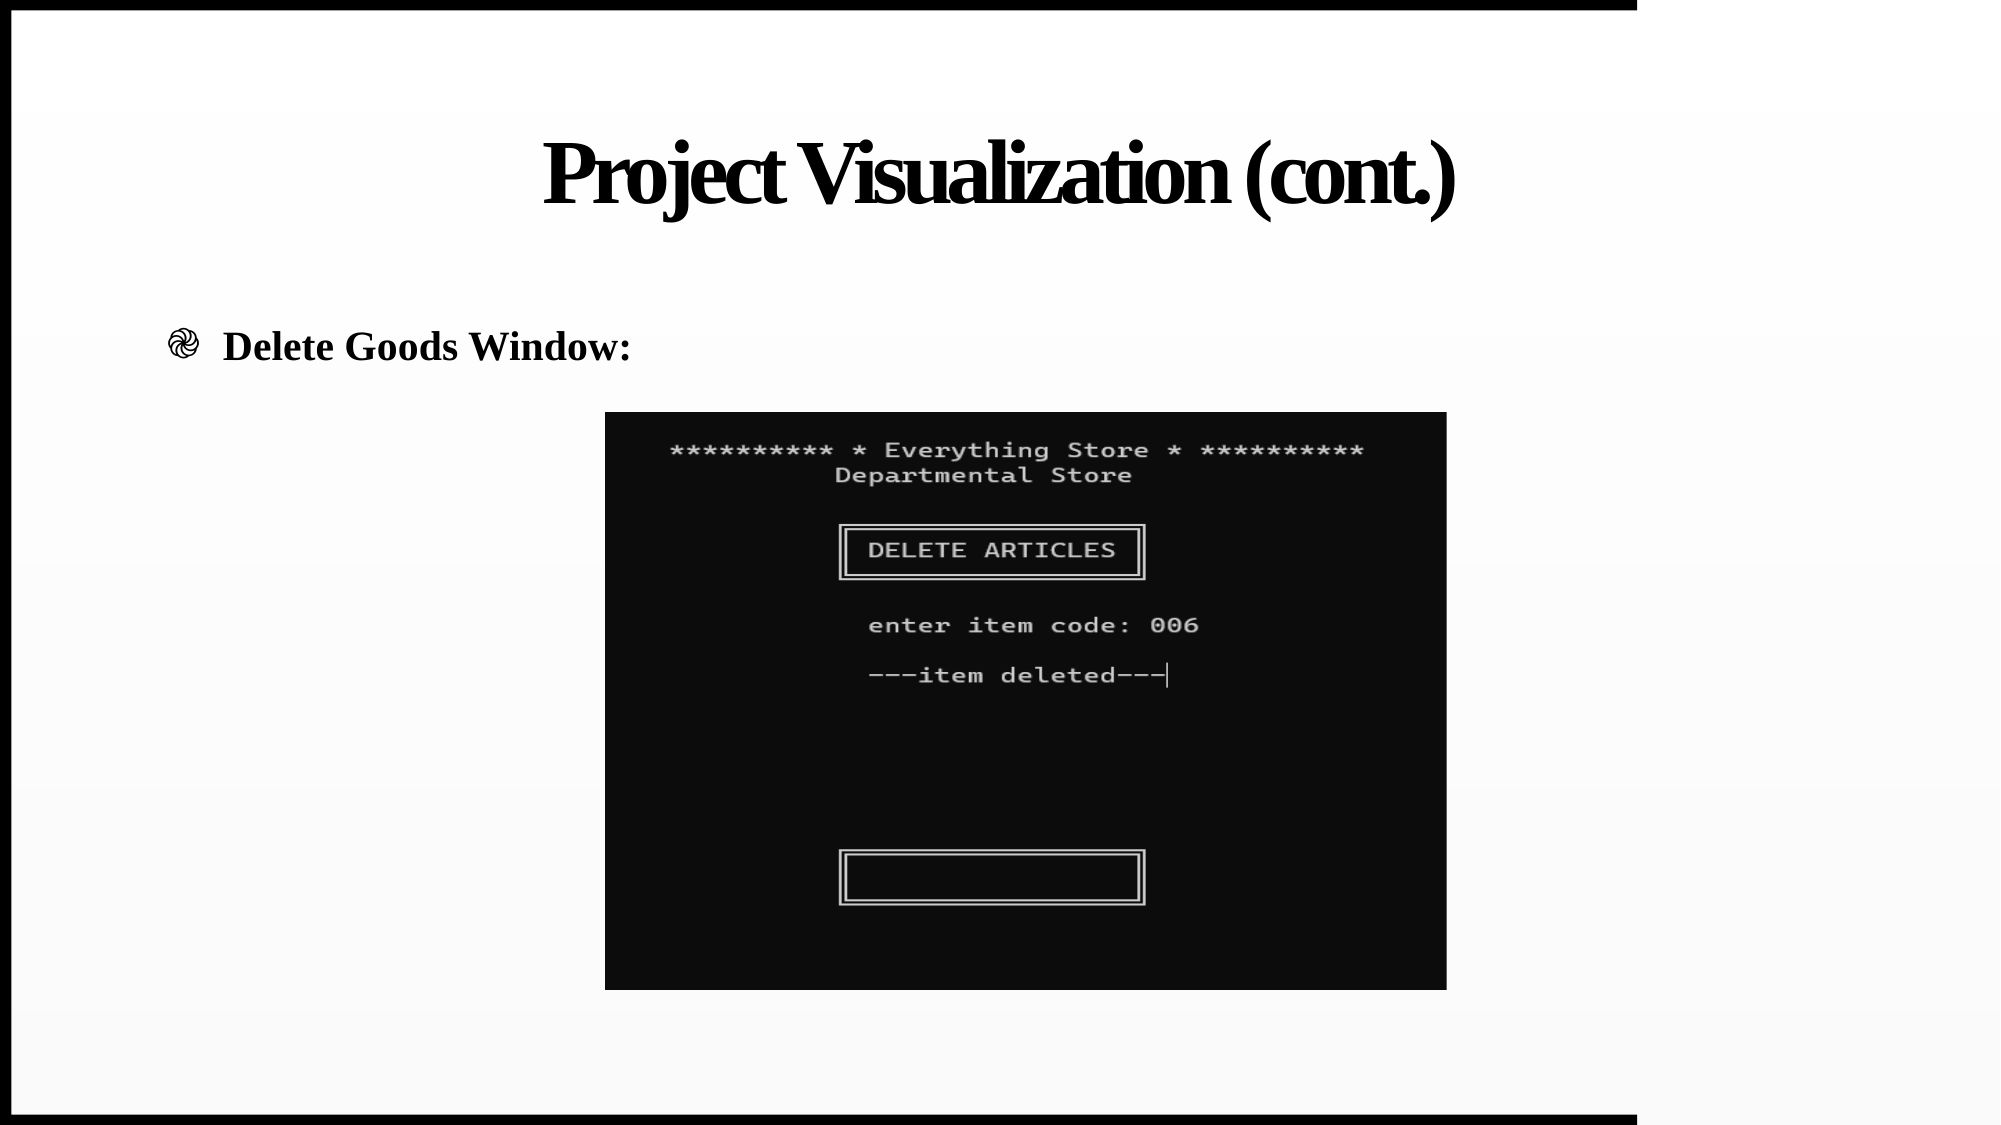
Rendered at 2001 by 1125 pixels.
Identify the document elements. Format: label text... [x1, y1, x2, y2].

title Project Visualization (cont.) [151, 71, 1850, 261]
picture [604, 412, 1447, 990]
text_box Delete Goods Window: [151, 261, 1850, 577]
